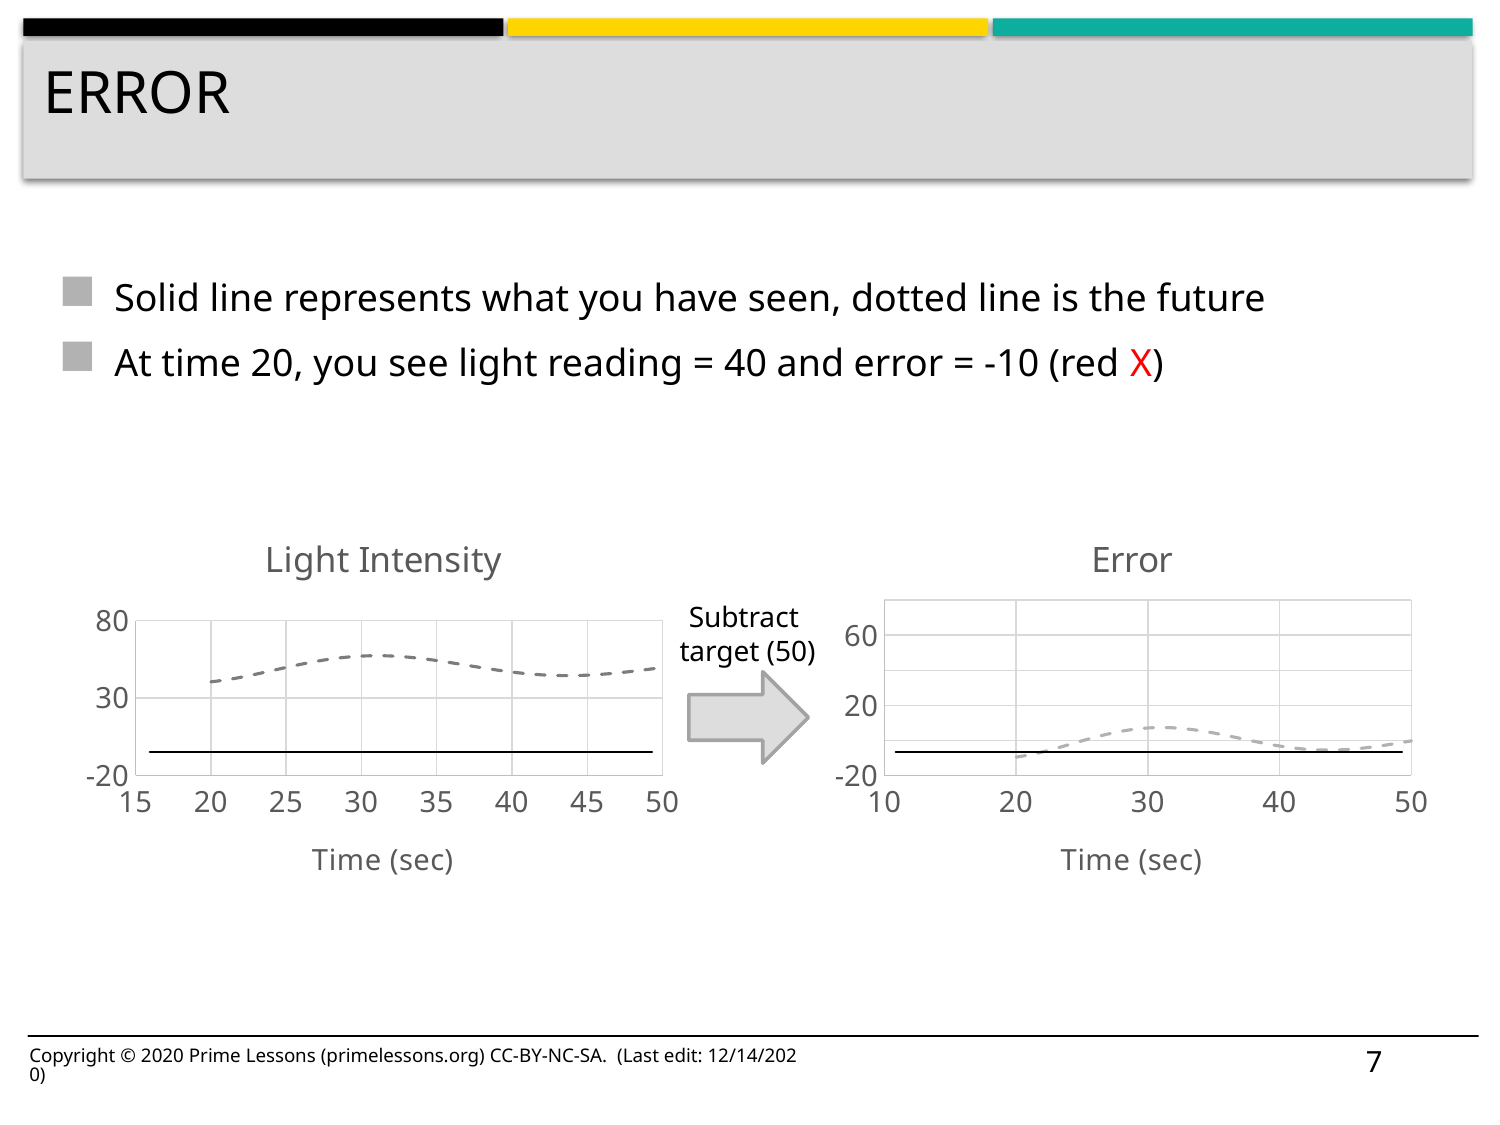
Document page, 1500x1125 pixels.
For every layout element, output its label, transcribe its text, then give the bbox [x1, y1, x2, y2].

slide_number 7 [1351, 1036, 1478, 1097]
list Solid line represents what you have seen, dotted line is the future At time 20, you see light reading = 40 and error = -10 (red X) [49, 266, 1465, 437]
text_box Subtract target (50) [697, 591, 816, 674]
title Error [28, 48, 1464, 172]
footer Copyright © 2020 Prime Lessons (primelessons.org) CC-BY-NC-SA. (Last edit: 12/14/2020) [14, 1036, 814, 1097]
chart [72, 507, 693, 914]
text_box [697, 674, 810, 765]
chart [821, 507, 1442, 914]
